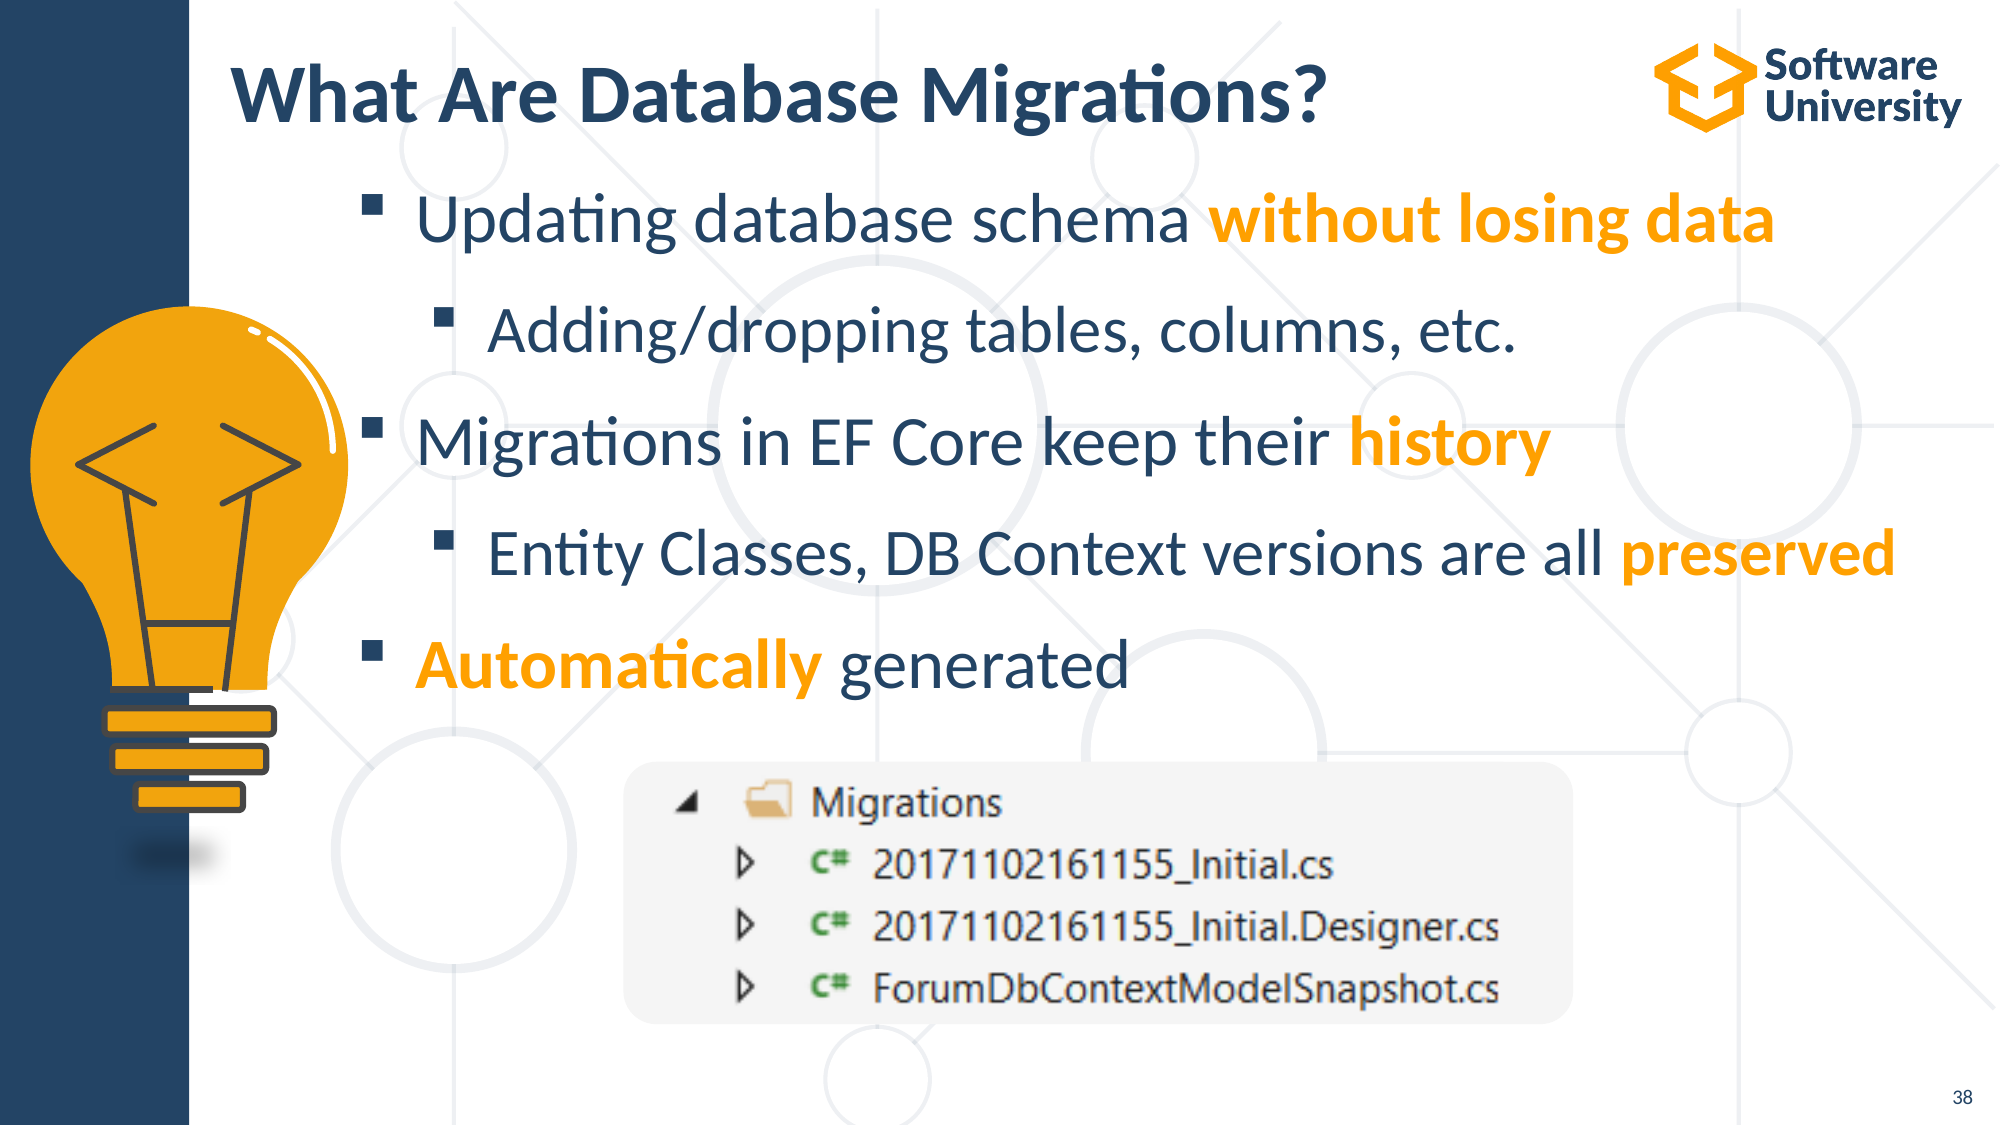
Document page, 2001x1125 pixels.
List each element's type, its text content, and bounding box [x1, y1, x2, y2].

list Updating database schema without losing data Adding/dropping tables, columns, etc. Migrations in EF Core keep their history Entity Classes, DB Context versions are all preserved Automatically generated [338, 161, 2000, 1072]
picture [623, 761, 1574, 1025]
title What Are Database Migrations? [212, 16, 1628, 162]
picture [1641, 31, 1973, 145]
text_box 38 [1927, 1067, 1989, 1117]
